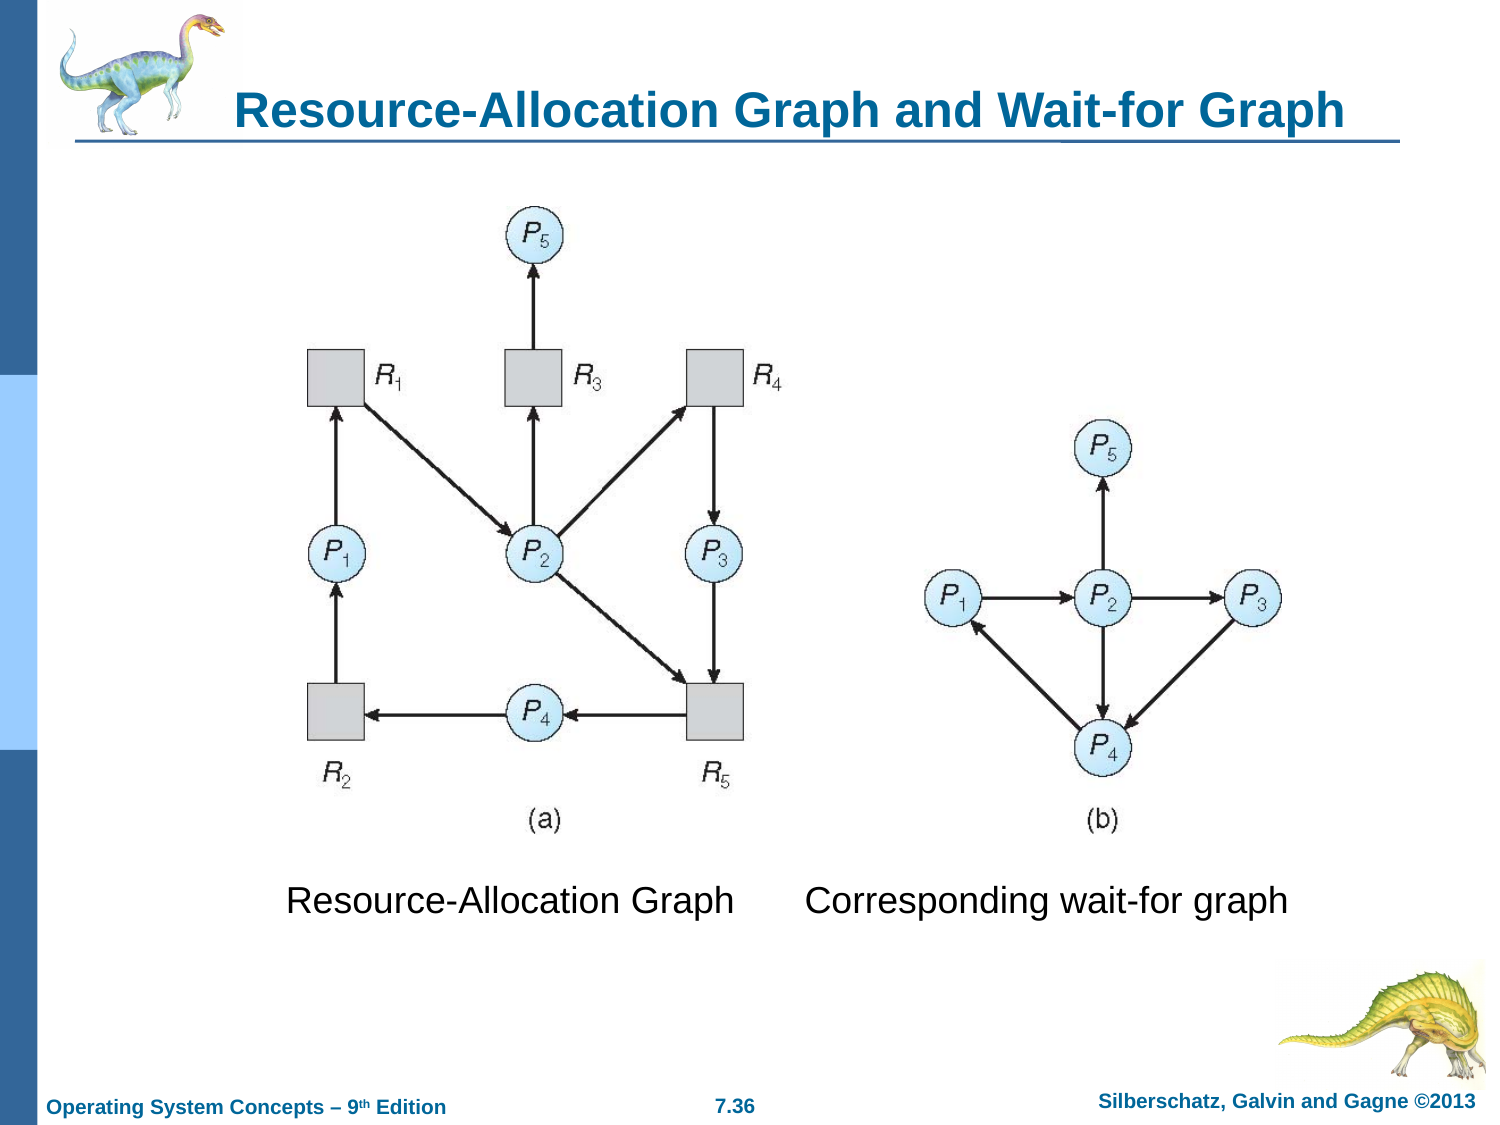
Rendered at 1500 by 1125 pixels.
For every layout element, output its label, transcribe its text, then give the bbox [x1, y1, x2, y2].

picture [307, 206, 1282, 835]
picture [46, 0, 243, 149]
text_box Corresponding wait-for graph [789, 868, 1304, 929]
text_box Resource-Allocation Graph [271, 868, 750, 929]
title Resource-Allocation Graph and Wait-for Graph [162, 70, 1418, 146]
picture [1275, 959, 1486, 1090]
